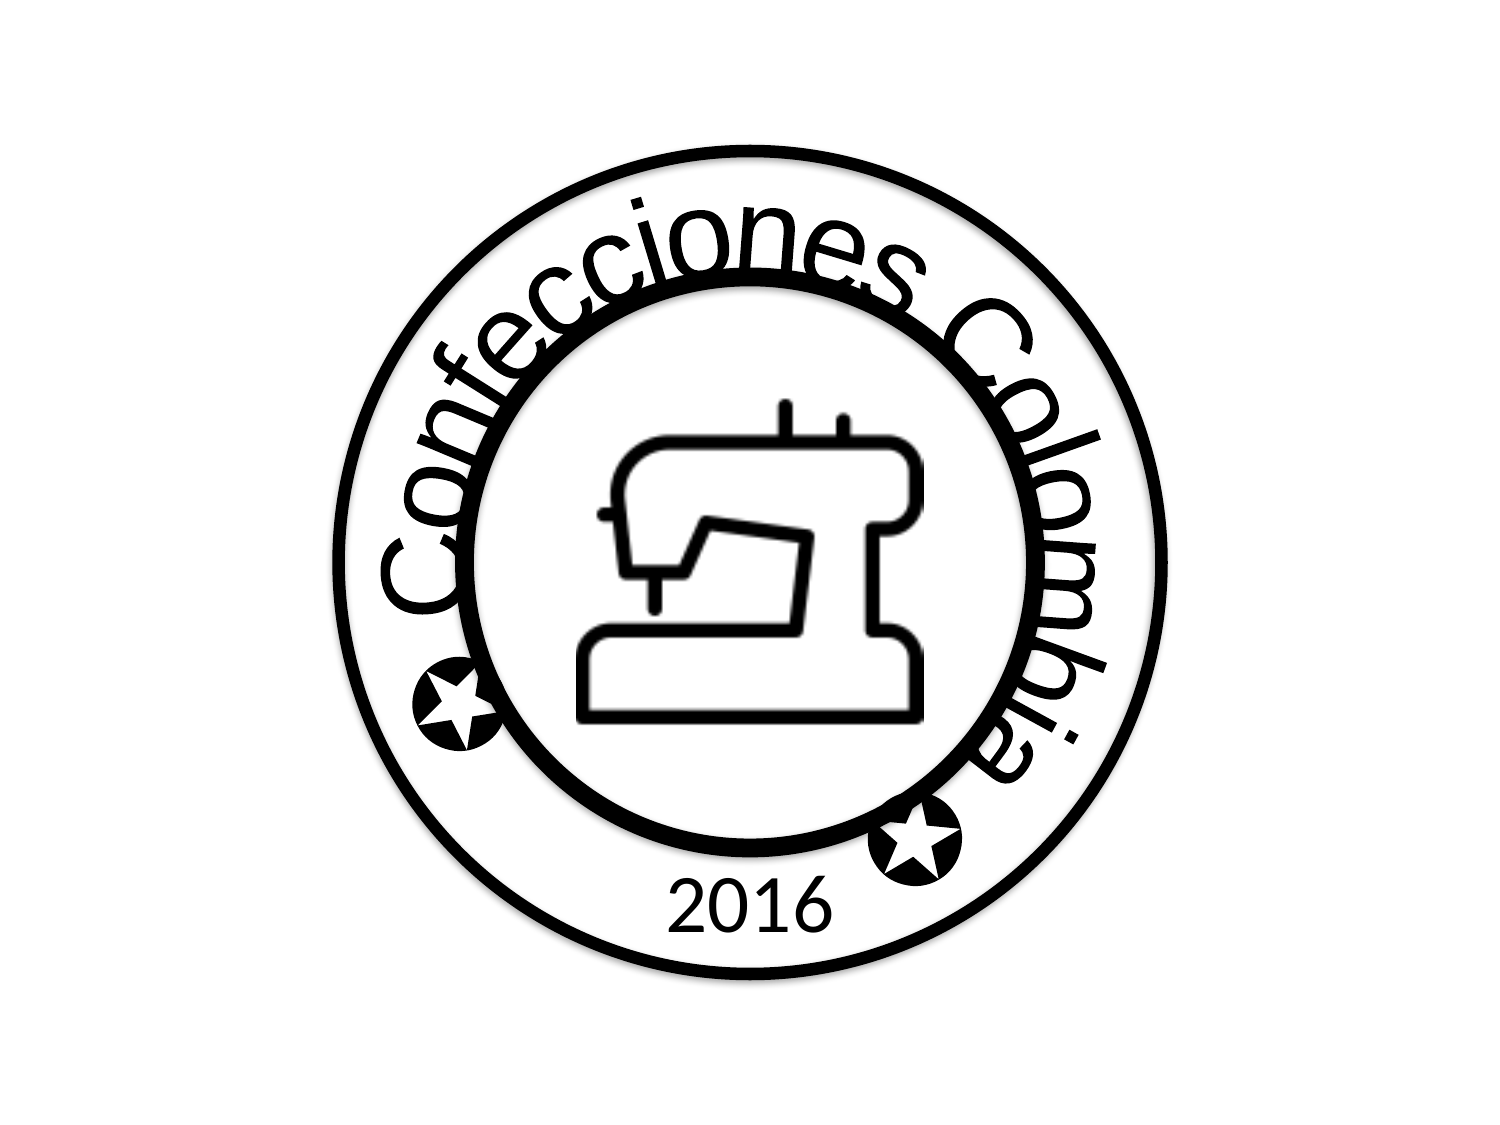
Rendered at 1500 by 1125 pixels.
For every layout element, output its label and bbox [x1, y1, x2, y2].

text_box [338, 150, 1162, 975]
